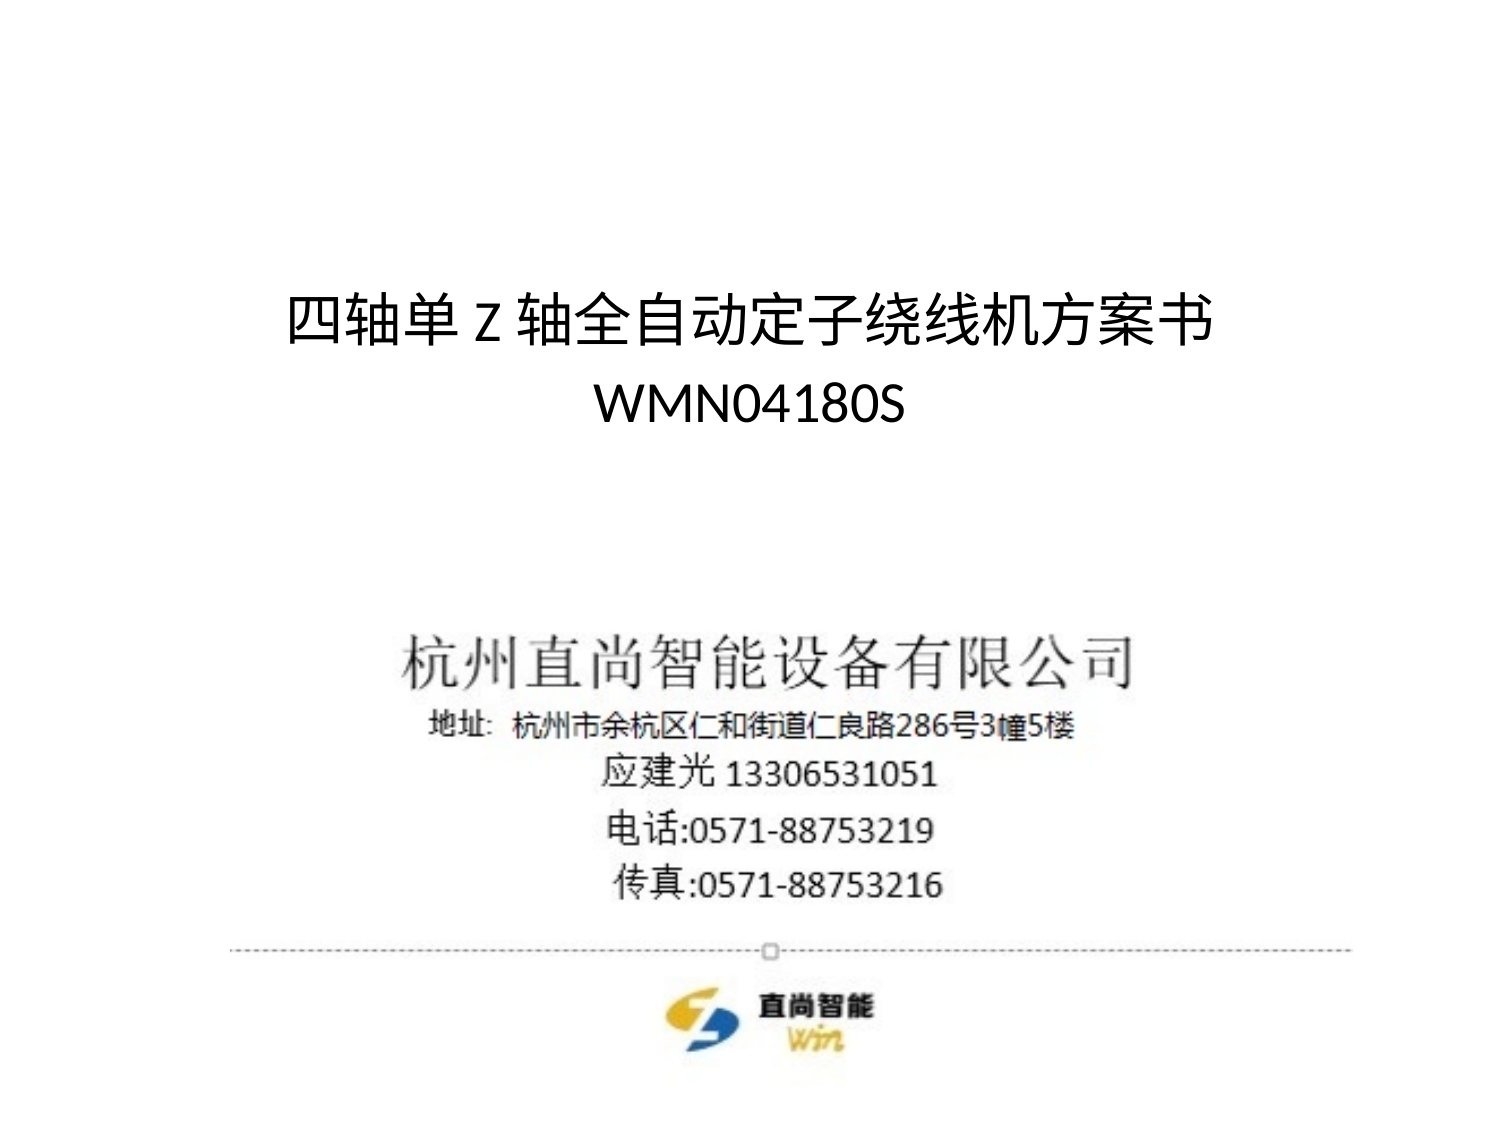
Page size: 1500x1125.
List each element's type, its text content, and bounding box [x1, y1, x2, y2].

list 四轴单Z轴全自动定子绕线机方案书 WMN04180S [81, 275, 1419, 499]
picture [229, 542, 1353, 1120]
